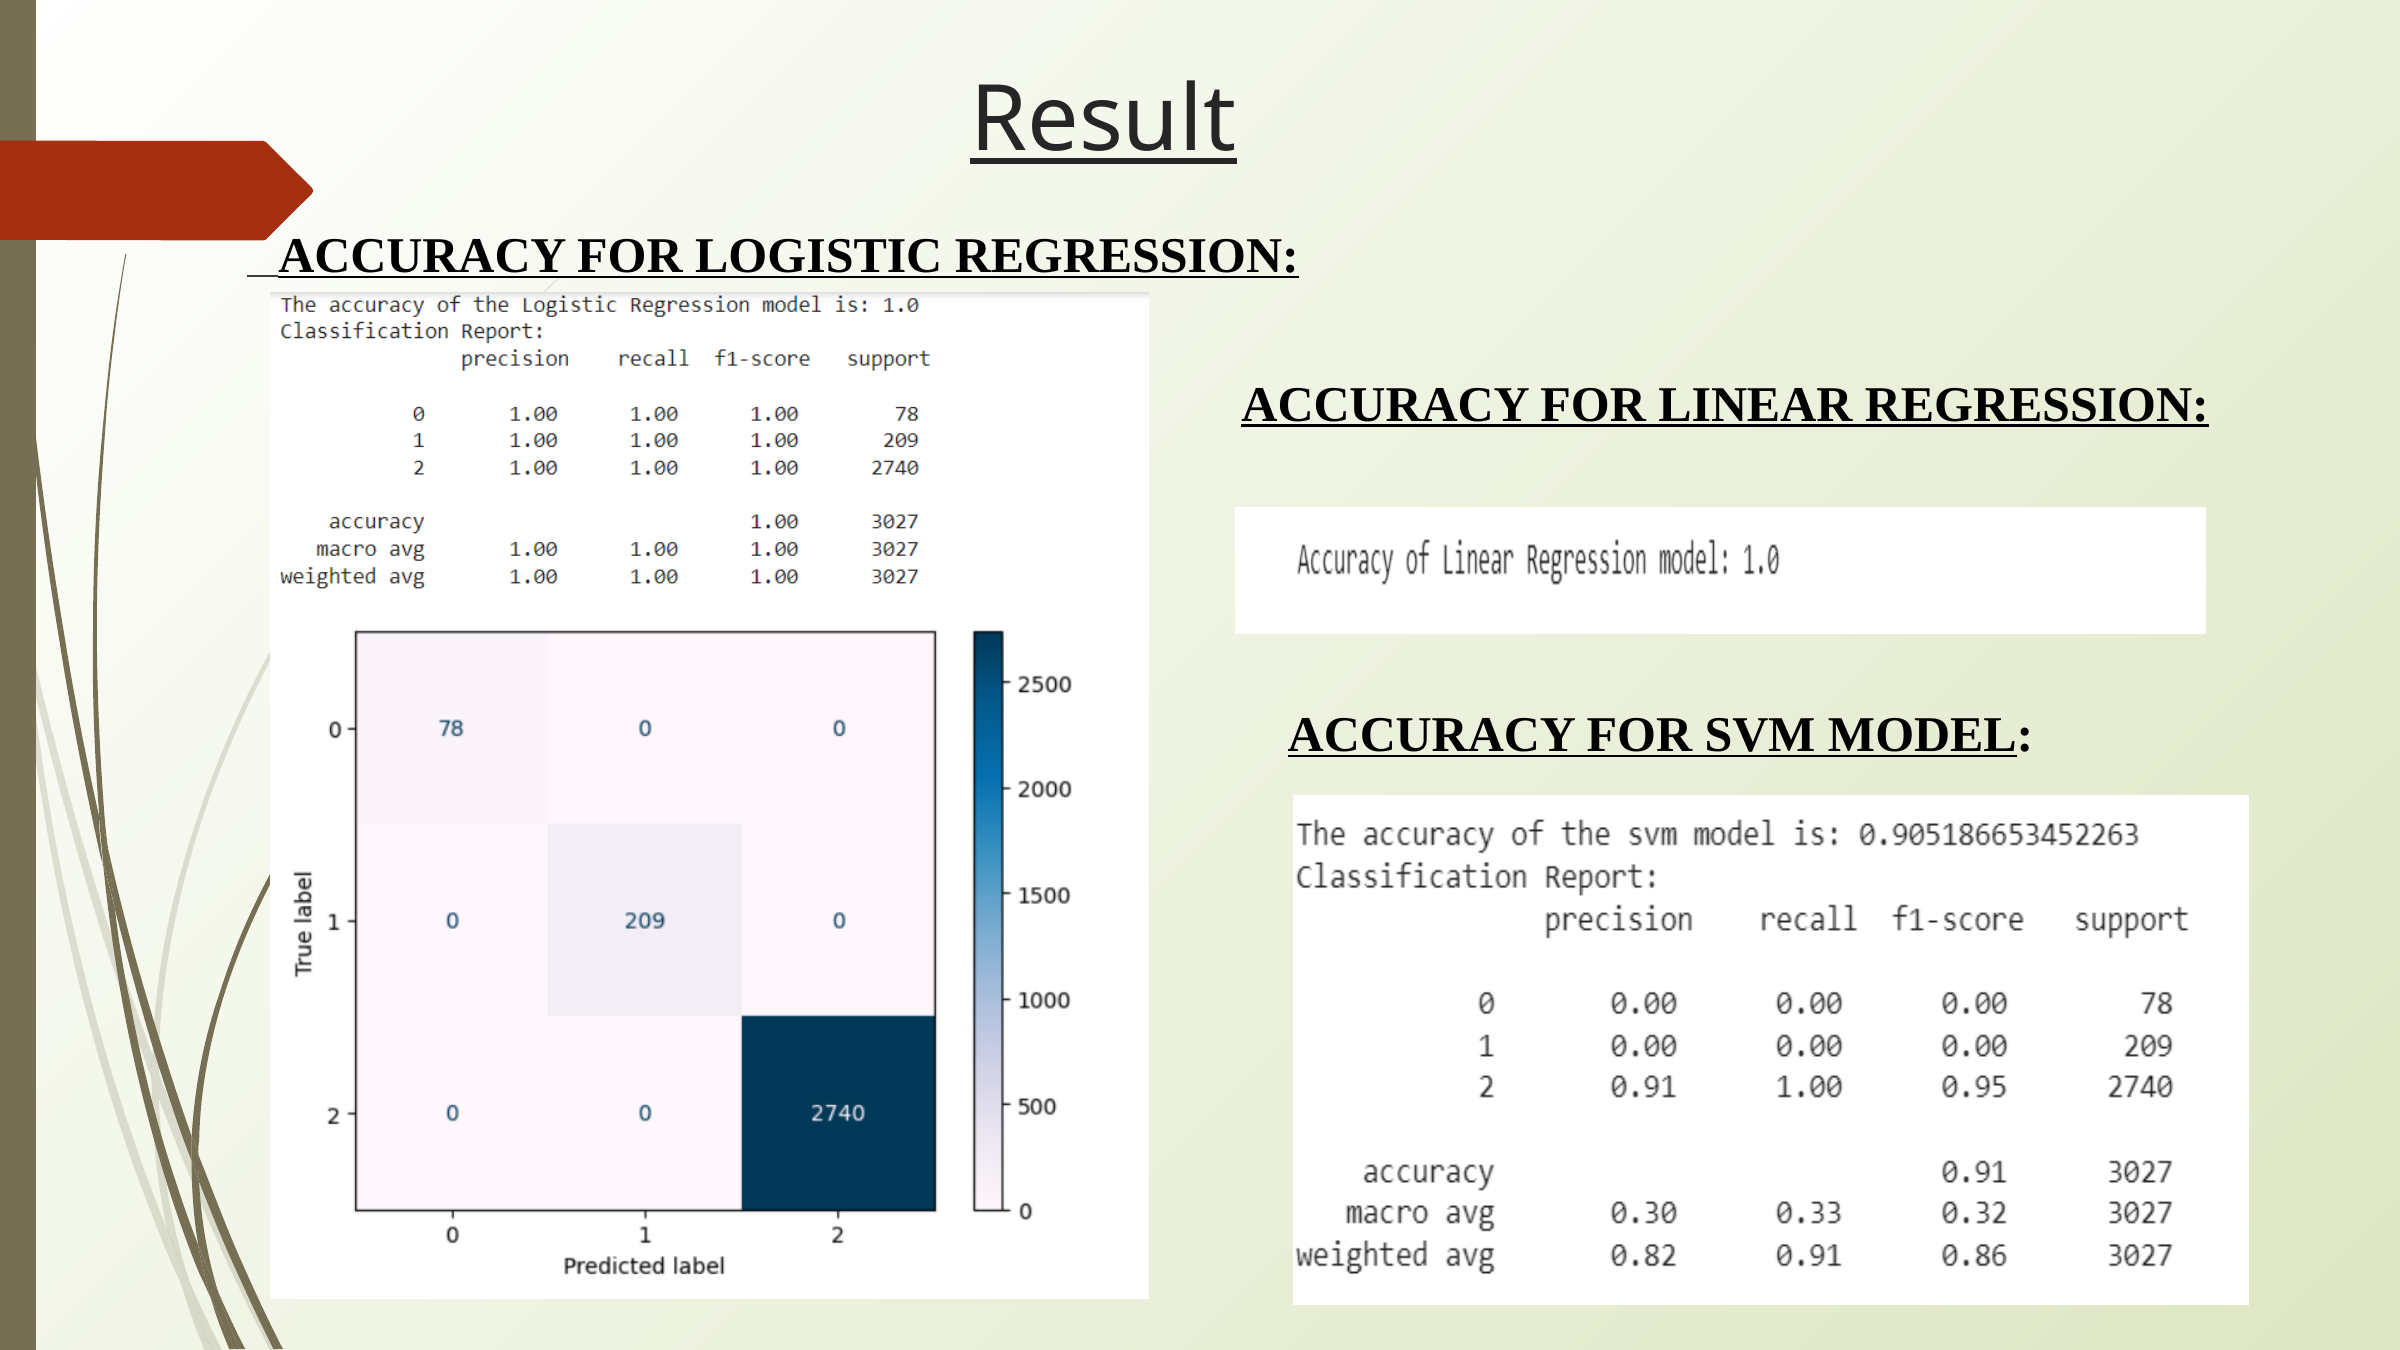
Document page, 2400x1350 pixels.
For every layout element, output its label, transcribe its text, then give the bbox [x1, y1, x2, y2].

picture [270, 292, 1149, 1300]
text_box ACCURACY FOR LINEAR REGRESSION: [1226, 363, 2292, 439]
picture [1293, 795, 2249, 1305]
picture [1235, 507, 2206, 635]
text_box ACCURACY FOR SVM MODEL: [1272, 694, 2168, 769]
title Result [955, 51, 2400, 304]
list ACCURACY FOR LOGISTIC REGRESSION: [231, 215, 2249, 1350]
